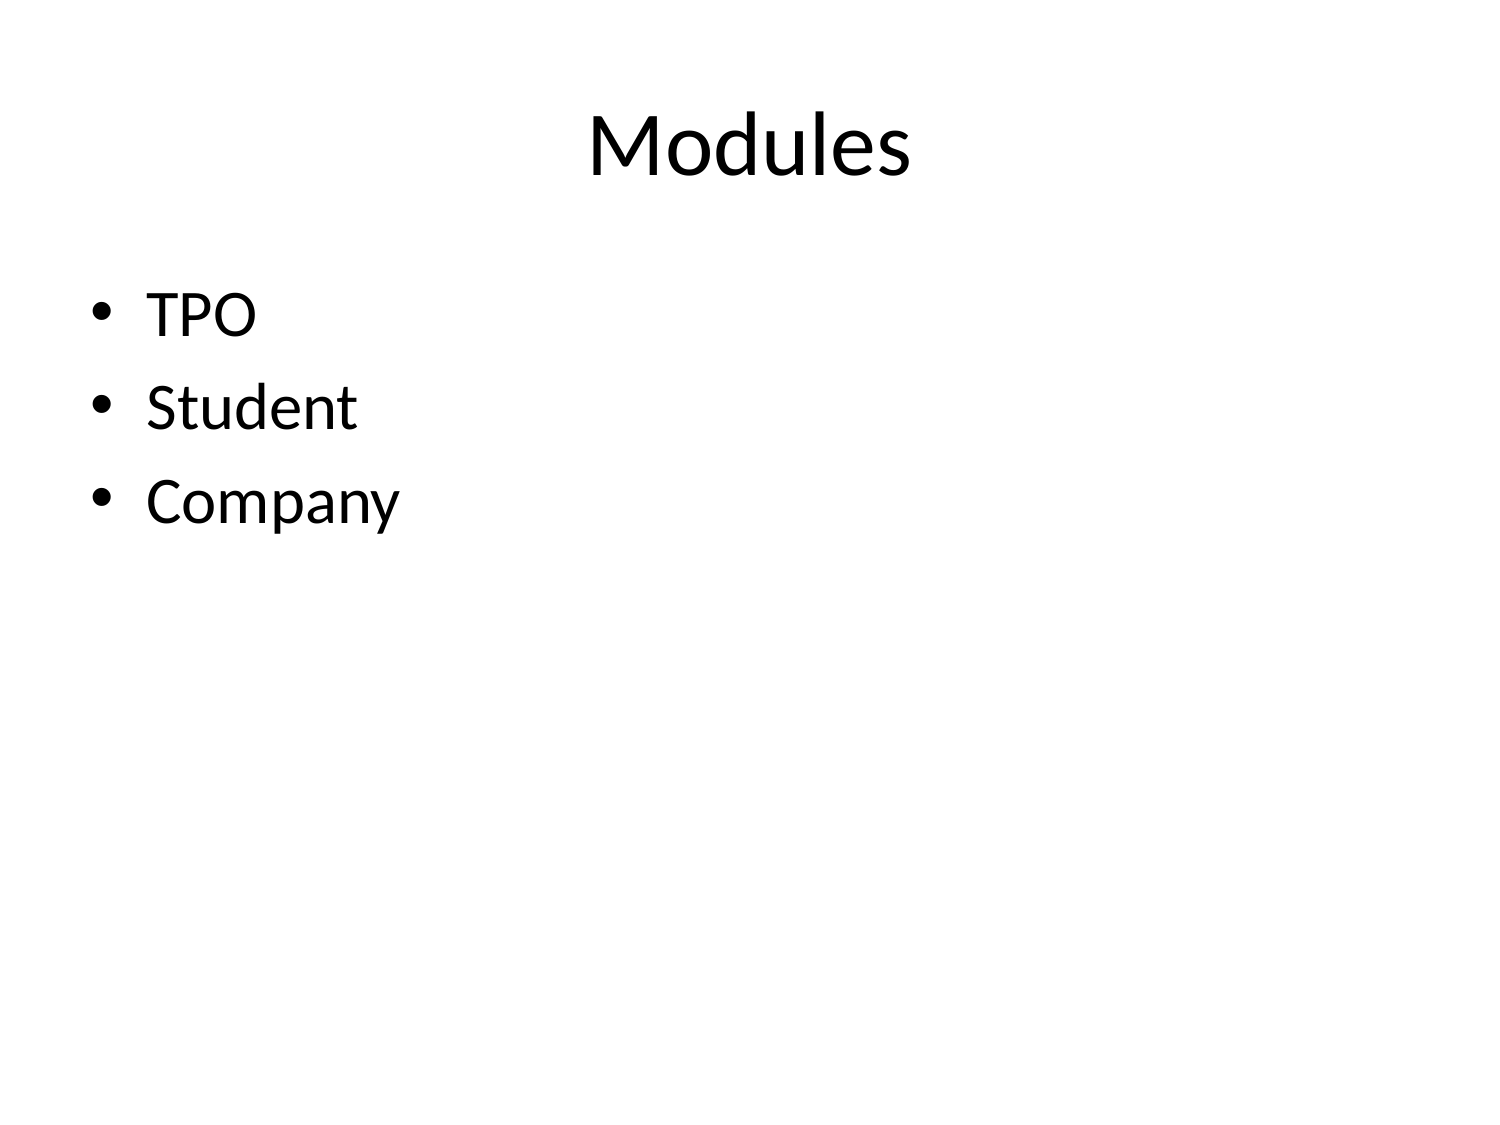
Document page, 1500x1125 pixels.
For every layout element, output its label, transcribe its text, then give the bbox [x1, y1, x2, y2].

title Modules [75, 45, 1425, 233]
list TPO Student Company [75, 262, 1425, 1005]
